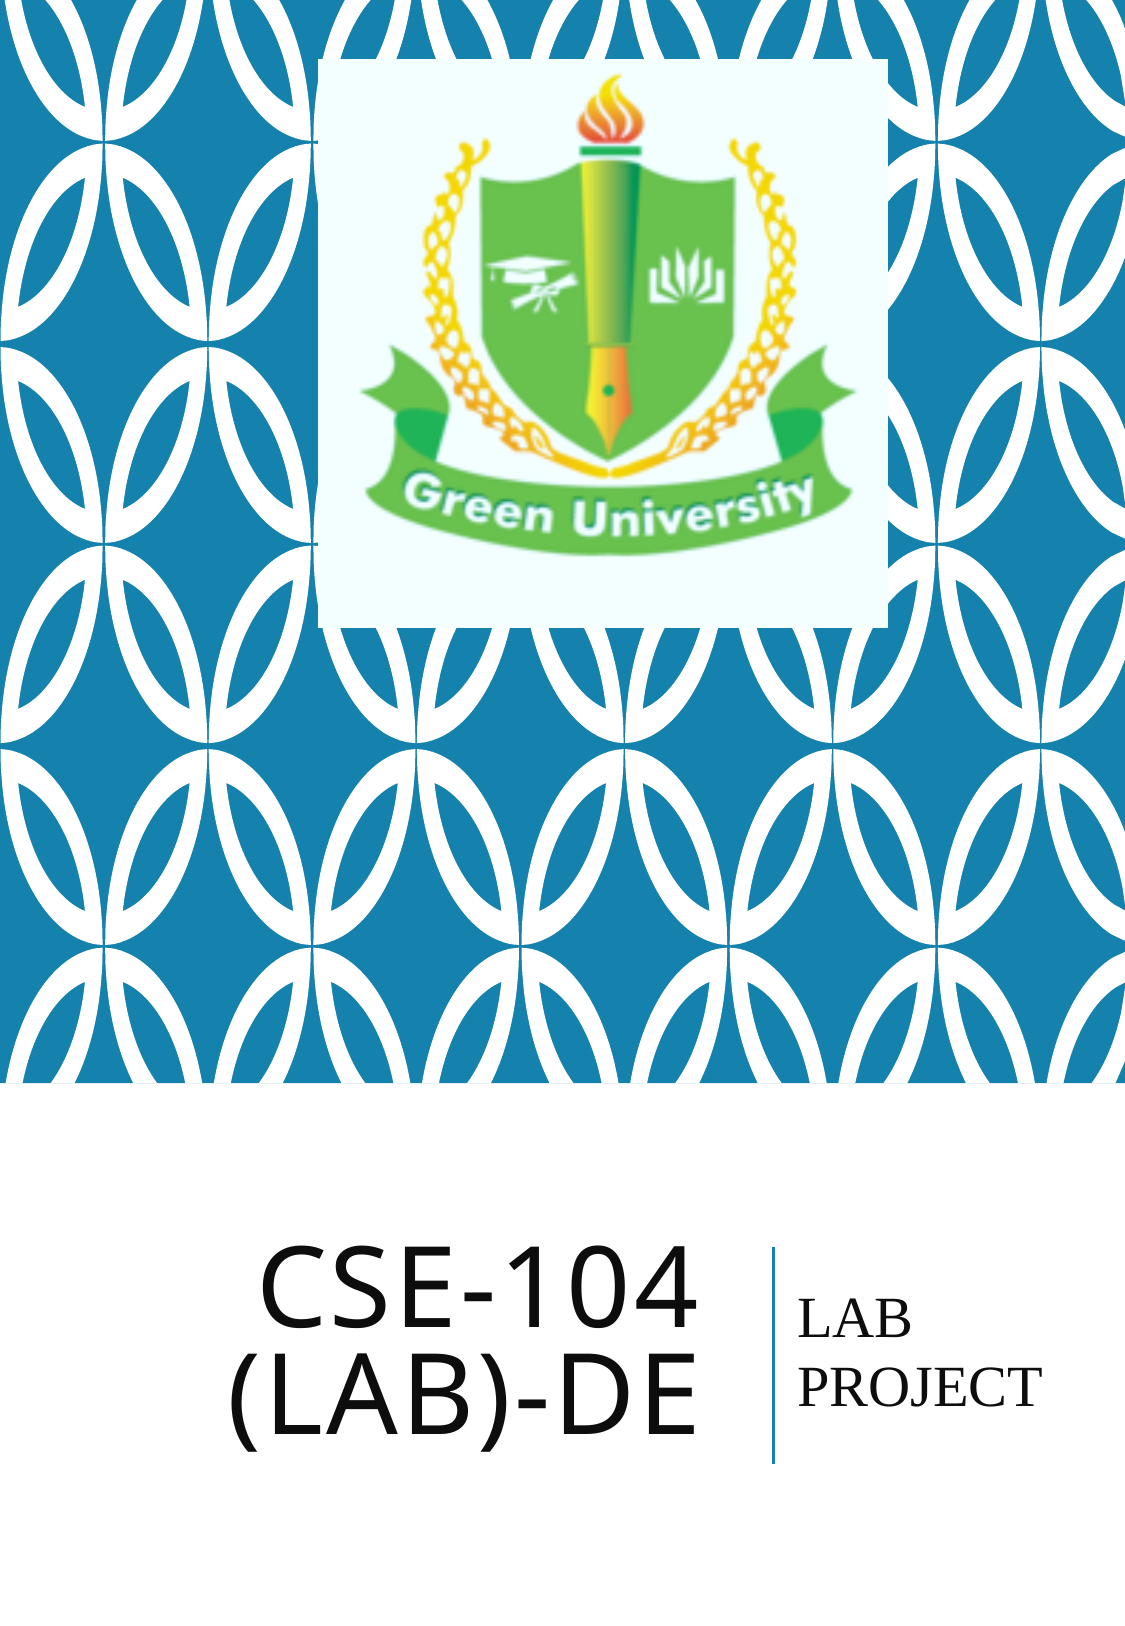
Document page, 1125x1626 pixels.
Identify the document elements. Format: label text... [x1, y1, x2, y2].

subtitle LAB PROJECT [782, 1175, 1078, 1522]
picture [318, 58, 888, 628]
title CSE-104 (LAB)-DE [0, 1175, 718, 1522]
